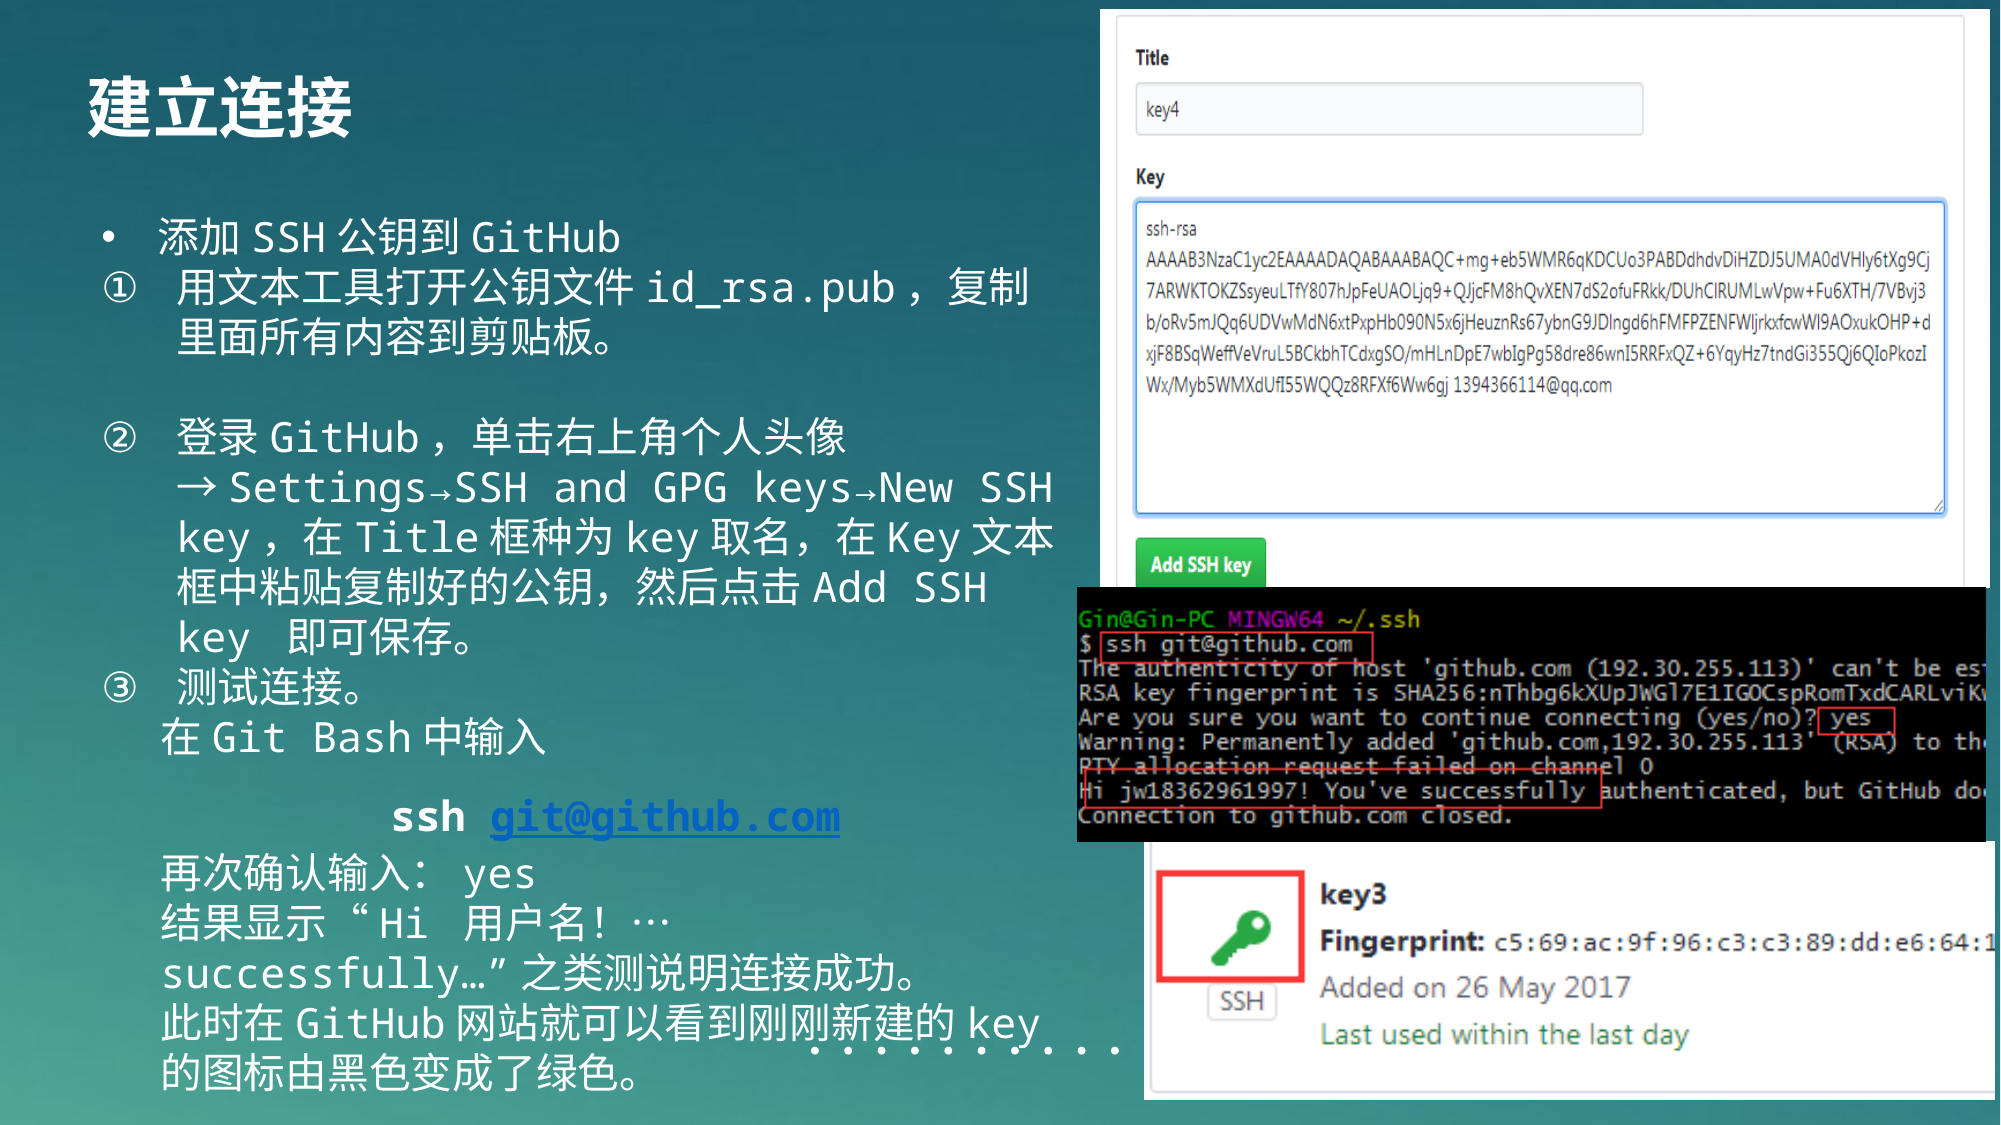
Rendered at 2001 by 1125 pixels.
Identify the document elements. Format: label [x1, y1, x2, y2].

picture [0, 0, 2001, 1125]
text_box [810, 1046, 1144, 1055]
